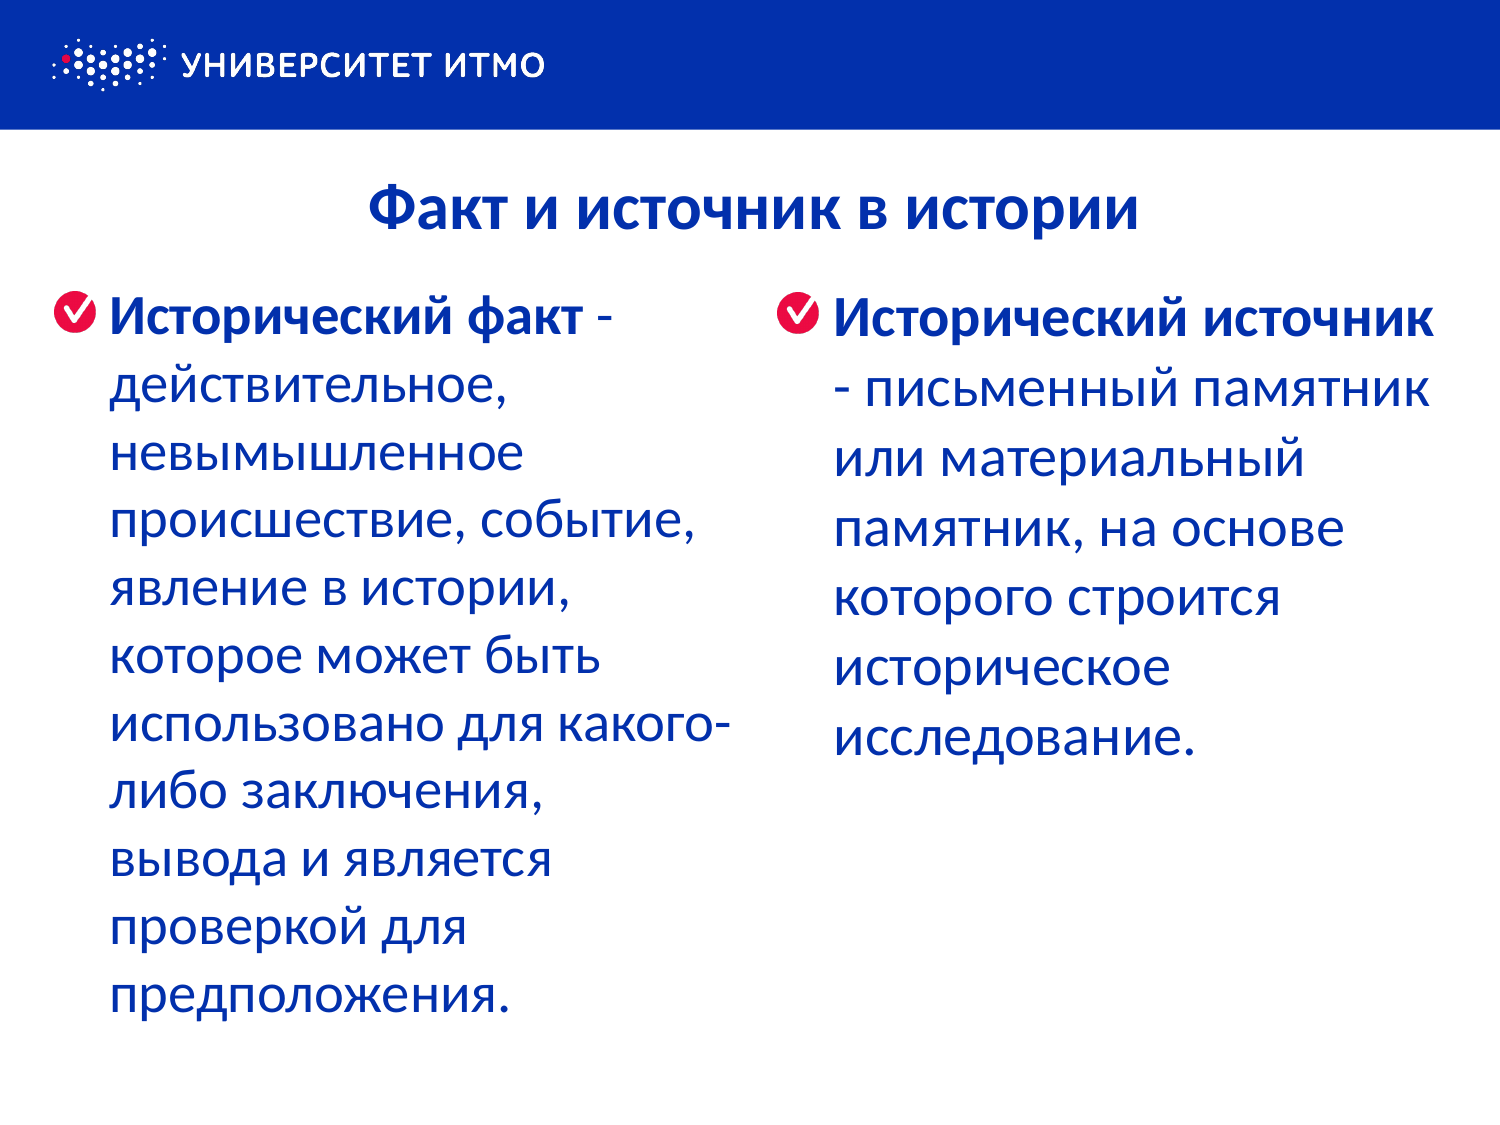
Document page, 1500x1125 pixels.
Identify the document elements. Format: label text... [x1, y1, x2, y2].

list Исторический источник - письменный памятник или материальный памятник, на основе которого строится историческое исследование. [762, 270, 1460, 1005]
picture [0, 0, 596, 130]
picture [54, 291, 96, 333]
picture [777, 292, 819, 334]
list Исторический факт - действительное, невымышленное происшествие, событие, явление в истории, которое может быть использовано для какого-либо заключения, вывода и является проверкой для предположения. [39, 270, 750, 1037]
title Факт и источник в истории [87, 135, 1438, 271]
